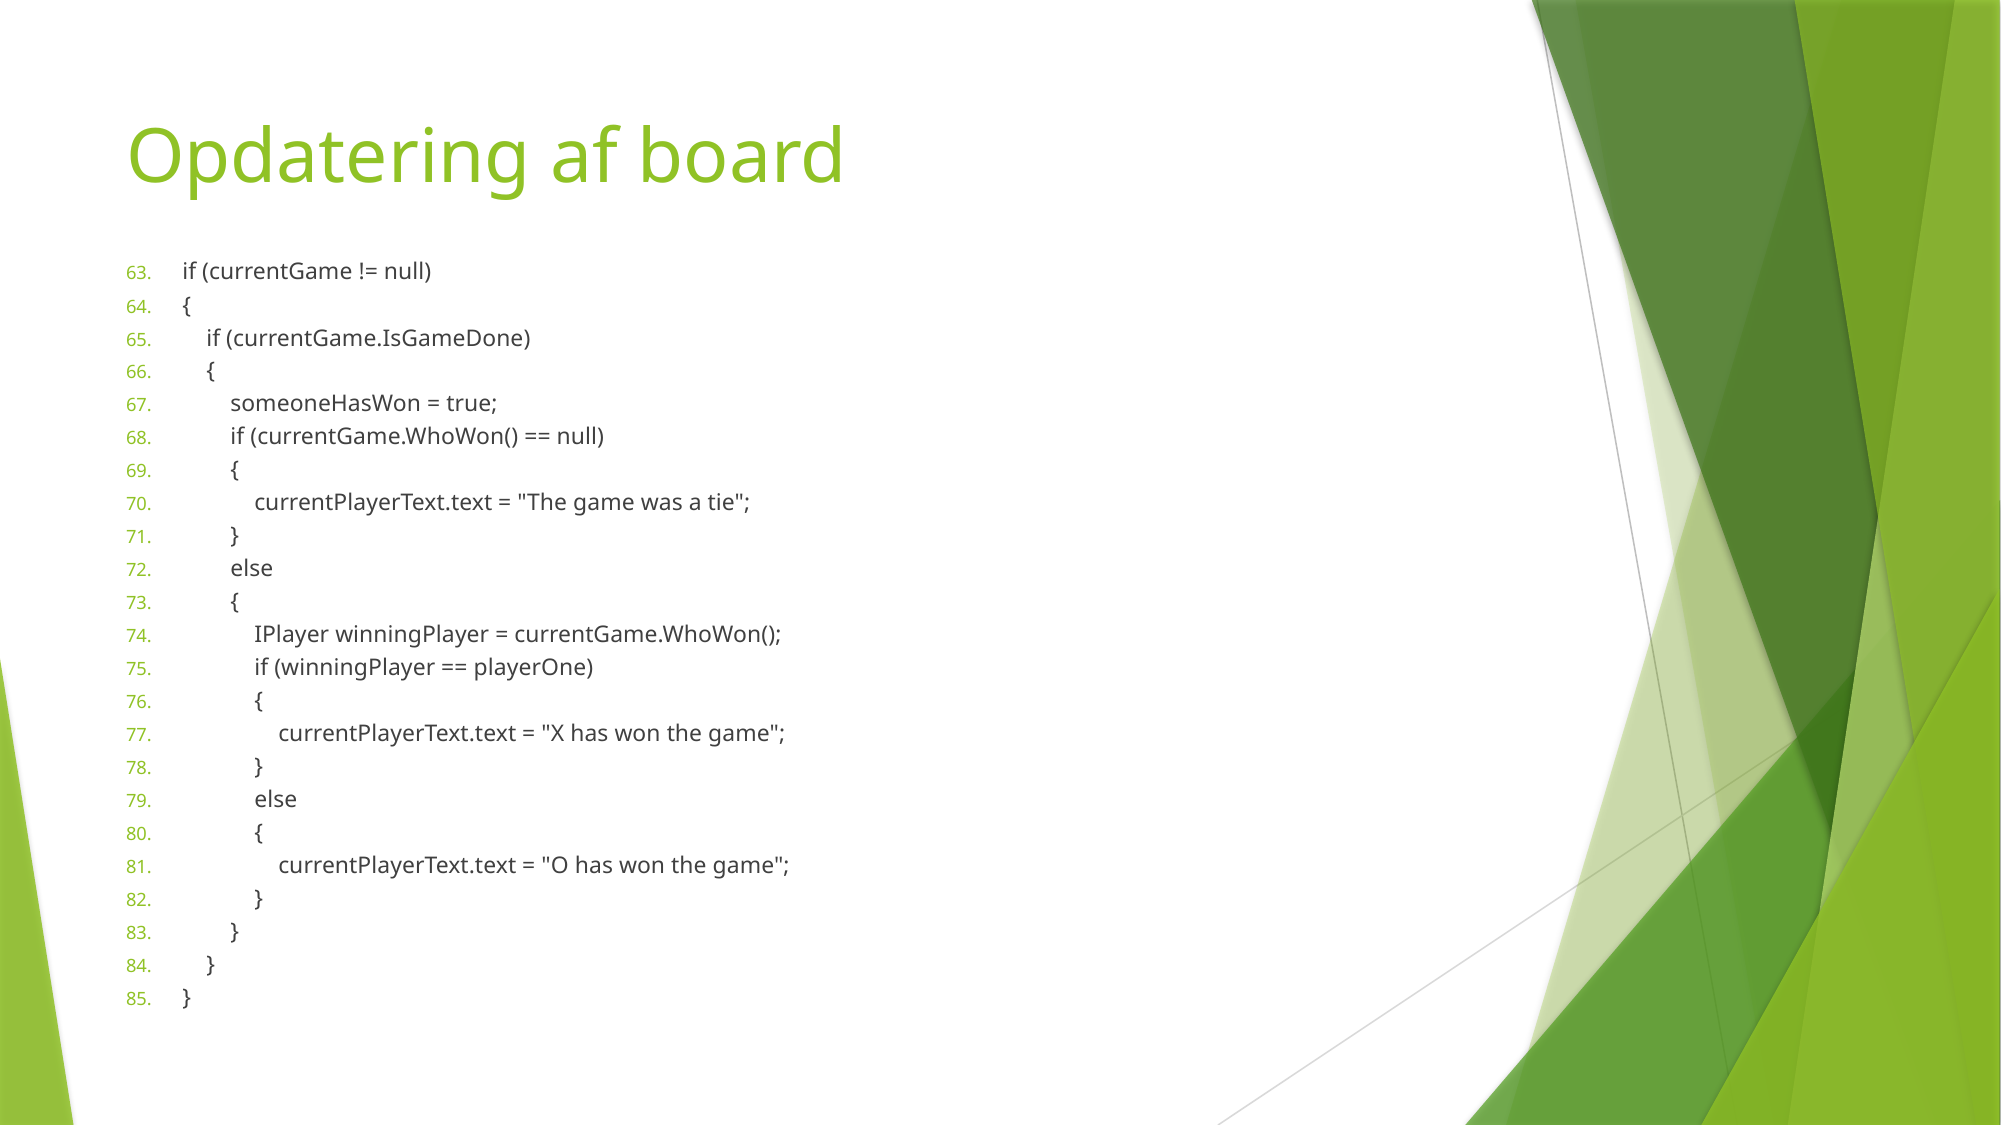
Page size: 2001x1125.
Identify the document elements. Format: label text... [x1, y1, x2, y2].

list if (currentGame != null) { if (currentGame.IsGameDone) { someoneHasWon = true; if (currentGame.WhoWon() == null) { currentPlayerText.text = "The game was a tie"; } else { IPlayer winningPlayer = currentGame.WhoWon(); if (winningPlayer == playerOne) { currentPlayerText.text = "X has won the game"; } else { currentPlayerText.text = "O has won the game"; } } } } [111, 244, 1522, 881]
title Opdatering af board [111, 99, 1522, 244]
